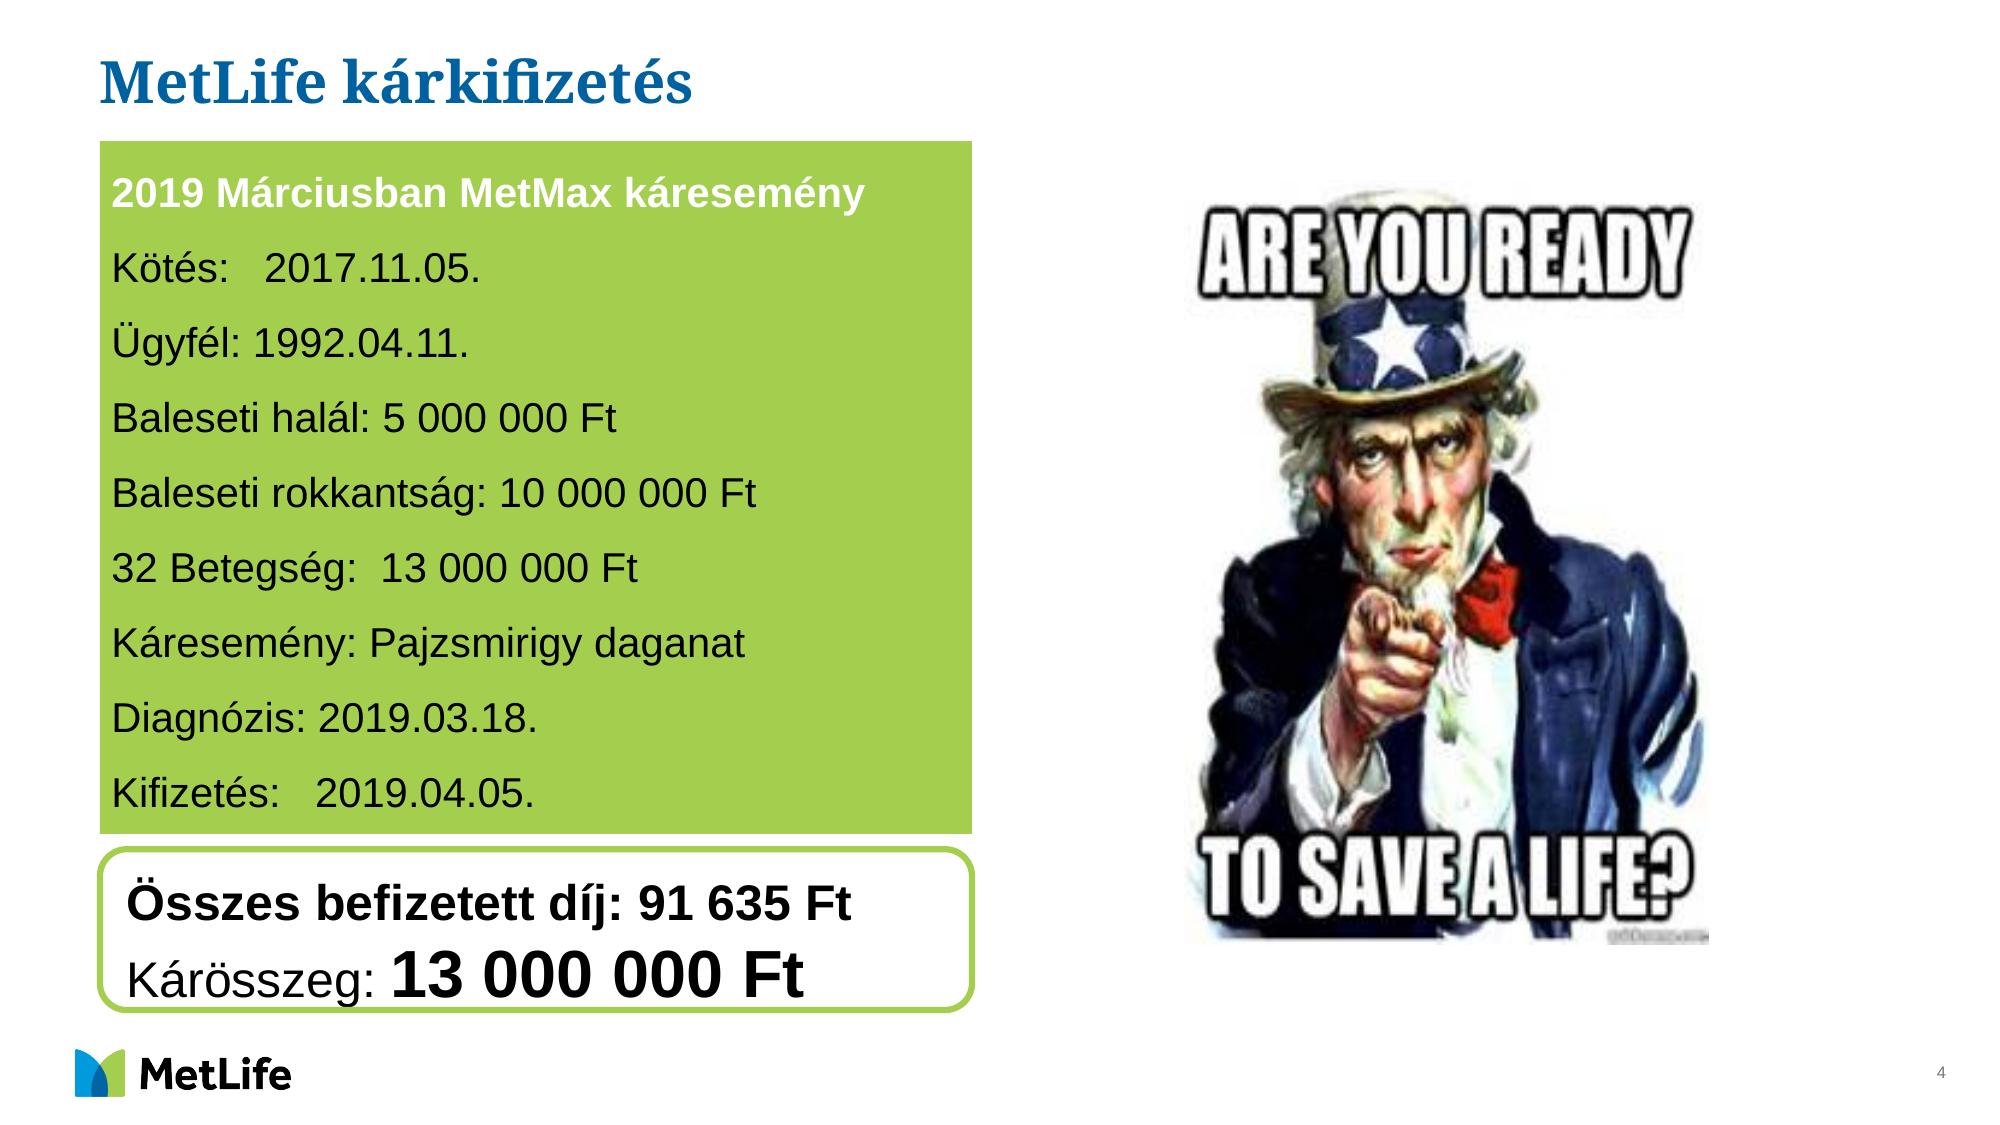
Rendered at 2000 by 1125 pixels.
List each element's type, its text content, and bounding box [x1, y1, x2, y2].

picture [1183, 179, 1709, 946]
picture [81, 1049, 291, 1097]
text_box [97, 847, 975, 1013]
title MetLife kárkifizetés [99, 45, 1900, 233]
text_box 2019 Márciusban MetMax káresemény Kötés: 2017.11.05. Ügyfél: 1992.04.11. Baleseti halál: 5 000 000 Ft Baleseti rokkantság: 10 000 000 Ft 32 Betegség: 13 000 000 Ft Káresemény: Pajzsmirigy daganat Diagnózis: 2019.03.18. Kifizetés: 2019.04.05. [99, 141, 972, 834]
text_box Összes befizetett díj: 91 635 Ft Kárösszeg: 13 000 000 Ft [974, 870, 984, 985]
